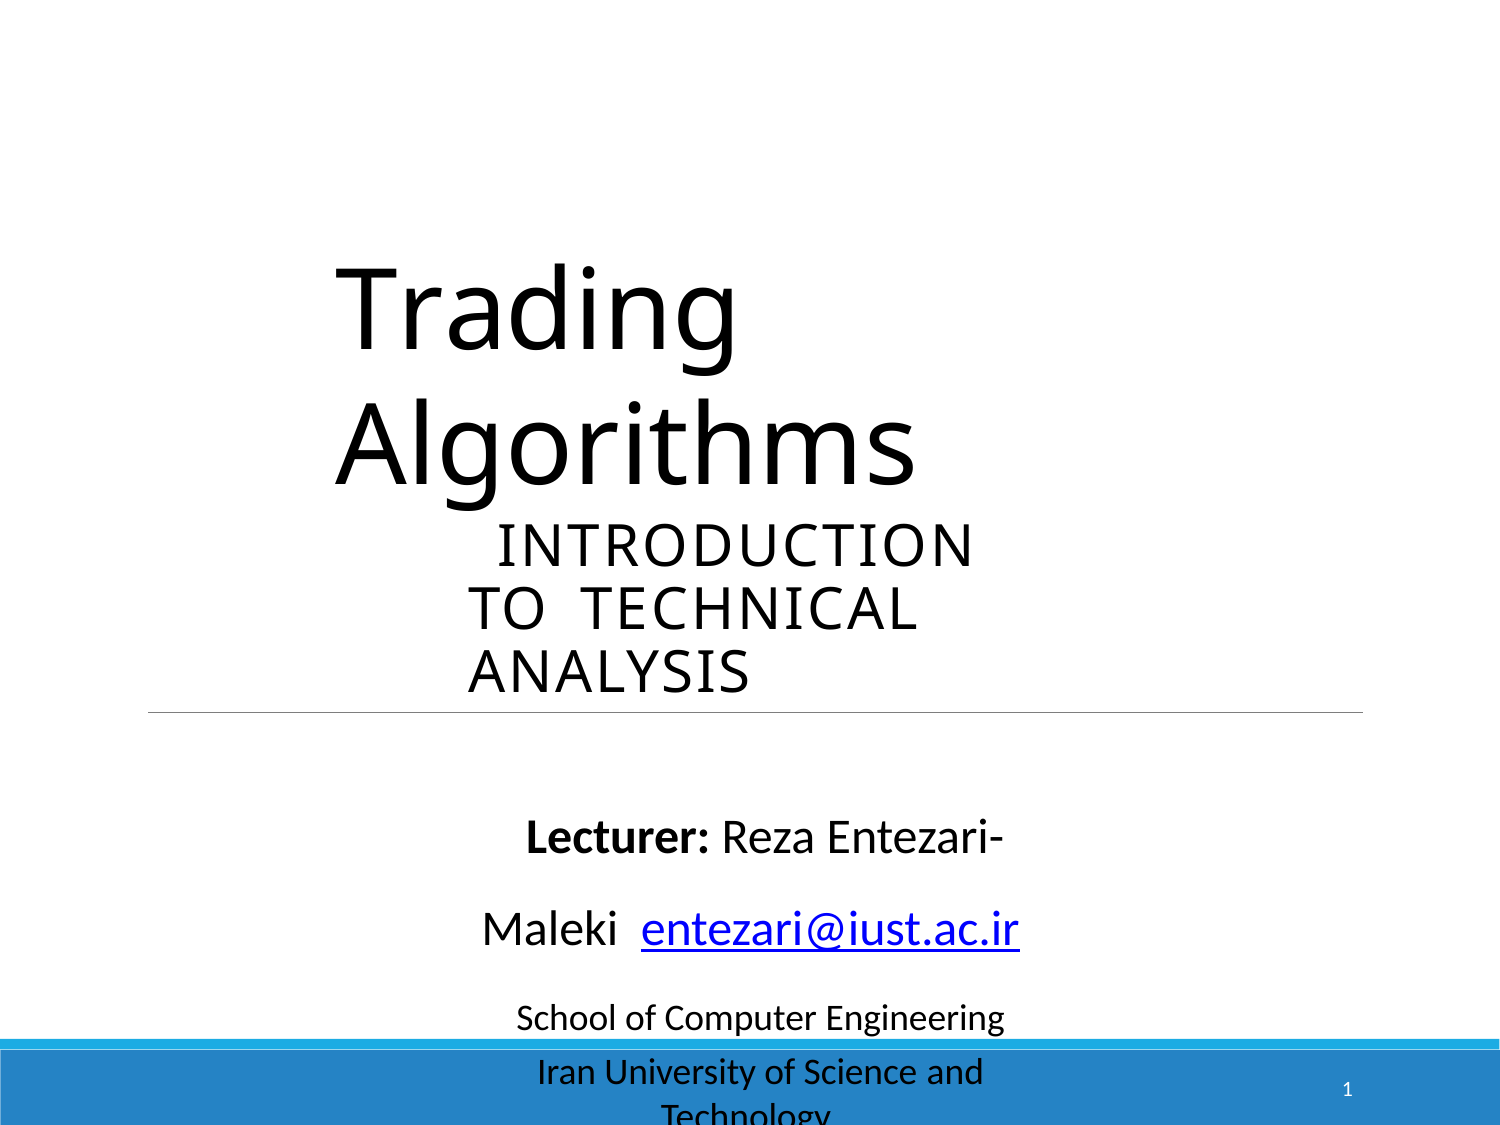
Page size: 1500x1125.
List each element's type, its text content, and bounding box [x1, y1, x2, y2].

title Trading Algorithms [333, 235, 1153, 508]
text_box INTRODUCTION TO TECHNICAL ANALYSIS Lecturer: Reza Entezari-Maleki entezari@iust.ac.ir School of Computer Engineering Iran University of Science and Technology [429, 505, 1070, 1037]
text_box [0, 1038, 1500, 1125]
